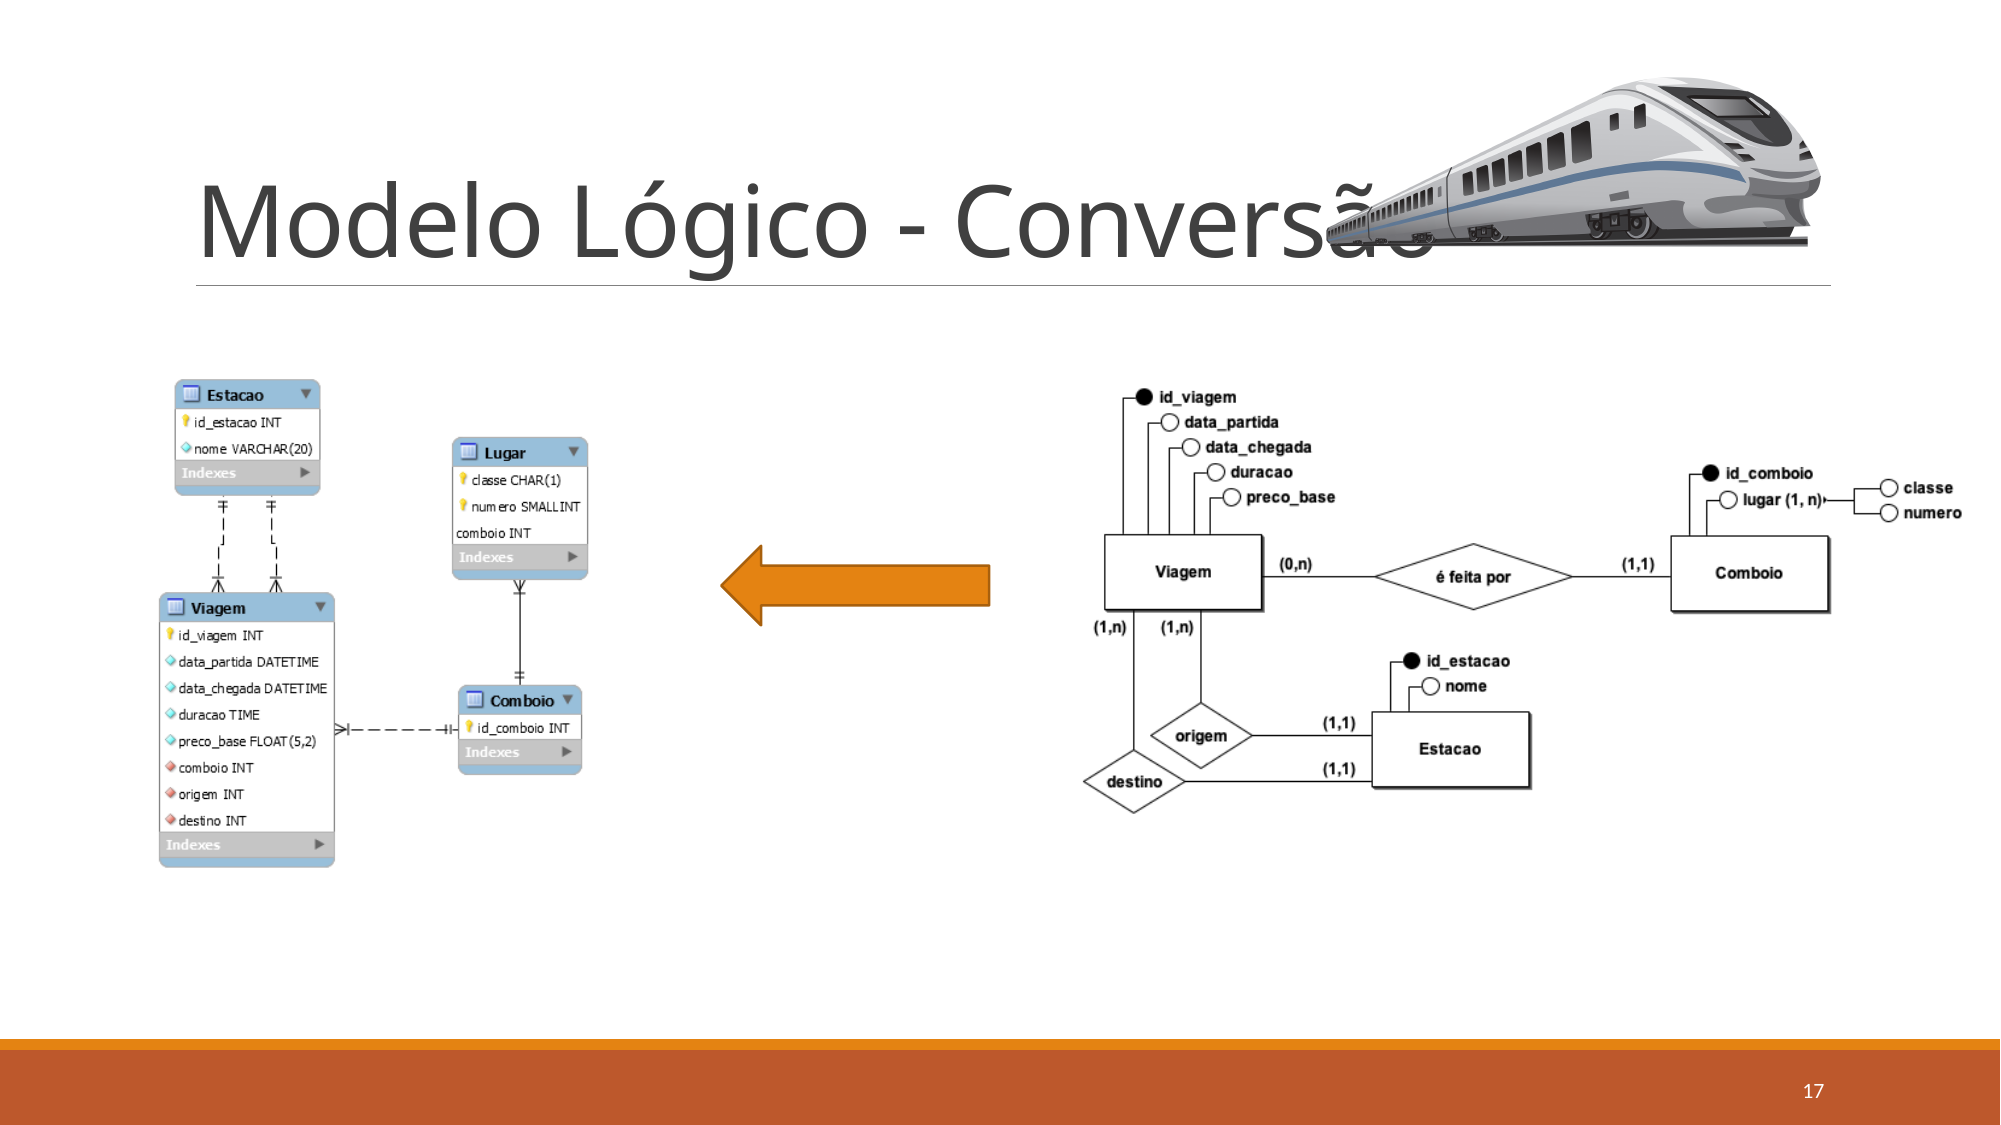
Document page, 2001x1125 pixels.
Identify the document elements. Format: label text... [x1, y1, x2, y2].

picture [1073, 377, 1972, 824]
slide_number 17 [1624, 1059, 1840, 1120]
title Modelo Lógico - Conversão [180, 47, 1830, 285]
picture [153, 377, 605, 870]
text_box [720, 544, 991, 627]
picture [1317, 71, 1831, 247]
